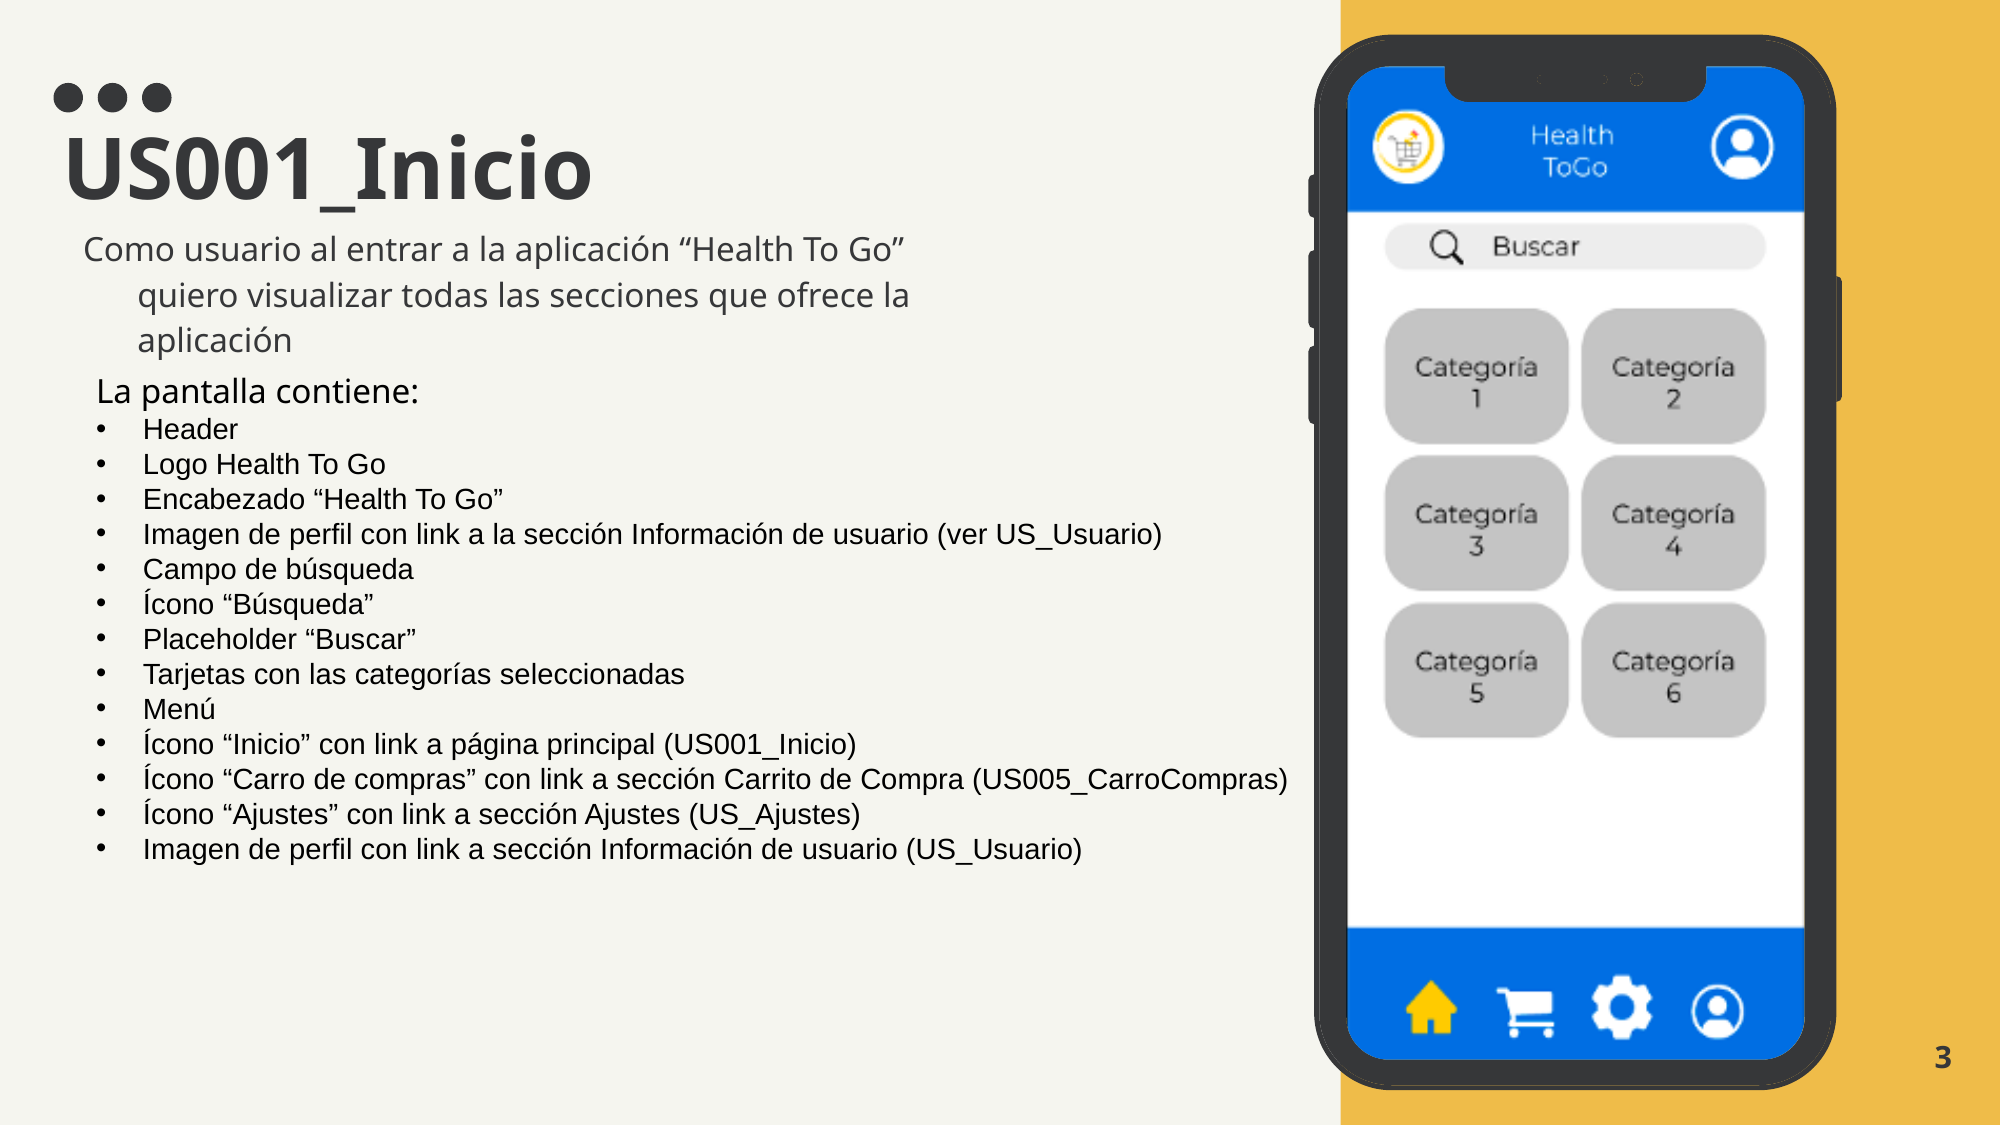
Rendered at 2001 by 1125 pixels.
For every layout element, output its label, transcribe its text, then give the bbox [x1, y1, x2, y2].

subtitle Como usuario al entrar a la aplicación “Health To Go” quiero visualizar todas las secciones que ofrece la aplicación [62, 221, 1011, 331]
text_box La pantalla contiene: Header Logo Health To Go Encabezado “Health To Go” Imagen de perfil con link a la sección Información de usuario (ver US_Usuario) Campo de búsqueda Ícono “Búsqueda” Placeholder “Buscar” Tarjetas con las categorías seleccionadas Menú Ícono “Inicio” con link a página principal (US001_Inicio) Ícono “Carro de compras” con link a sección Carrito de Compra (US005_CarroCompras) Ícono “Ajustes” con link a sección Ajustes (US_Ajustes) Imagen de perfil con link a sección Información de usuario (US_Usuario) [81, 363, 1303, 913]
text_box [1340, 0, 2000, 1125]
slide_number 3 [1847, 1038, 1953, 1079]
title US001_Inicio [62, 109, 867, 218]
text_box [1308, 34, 1843, 1091]
